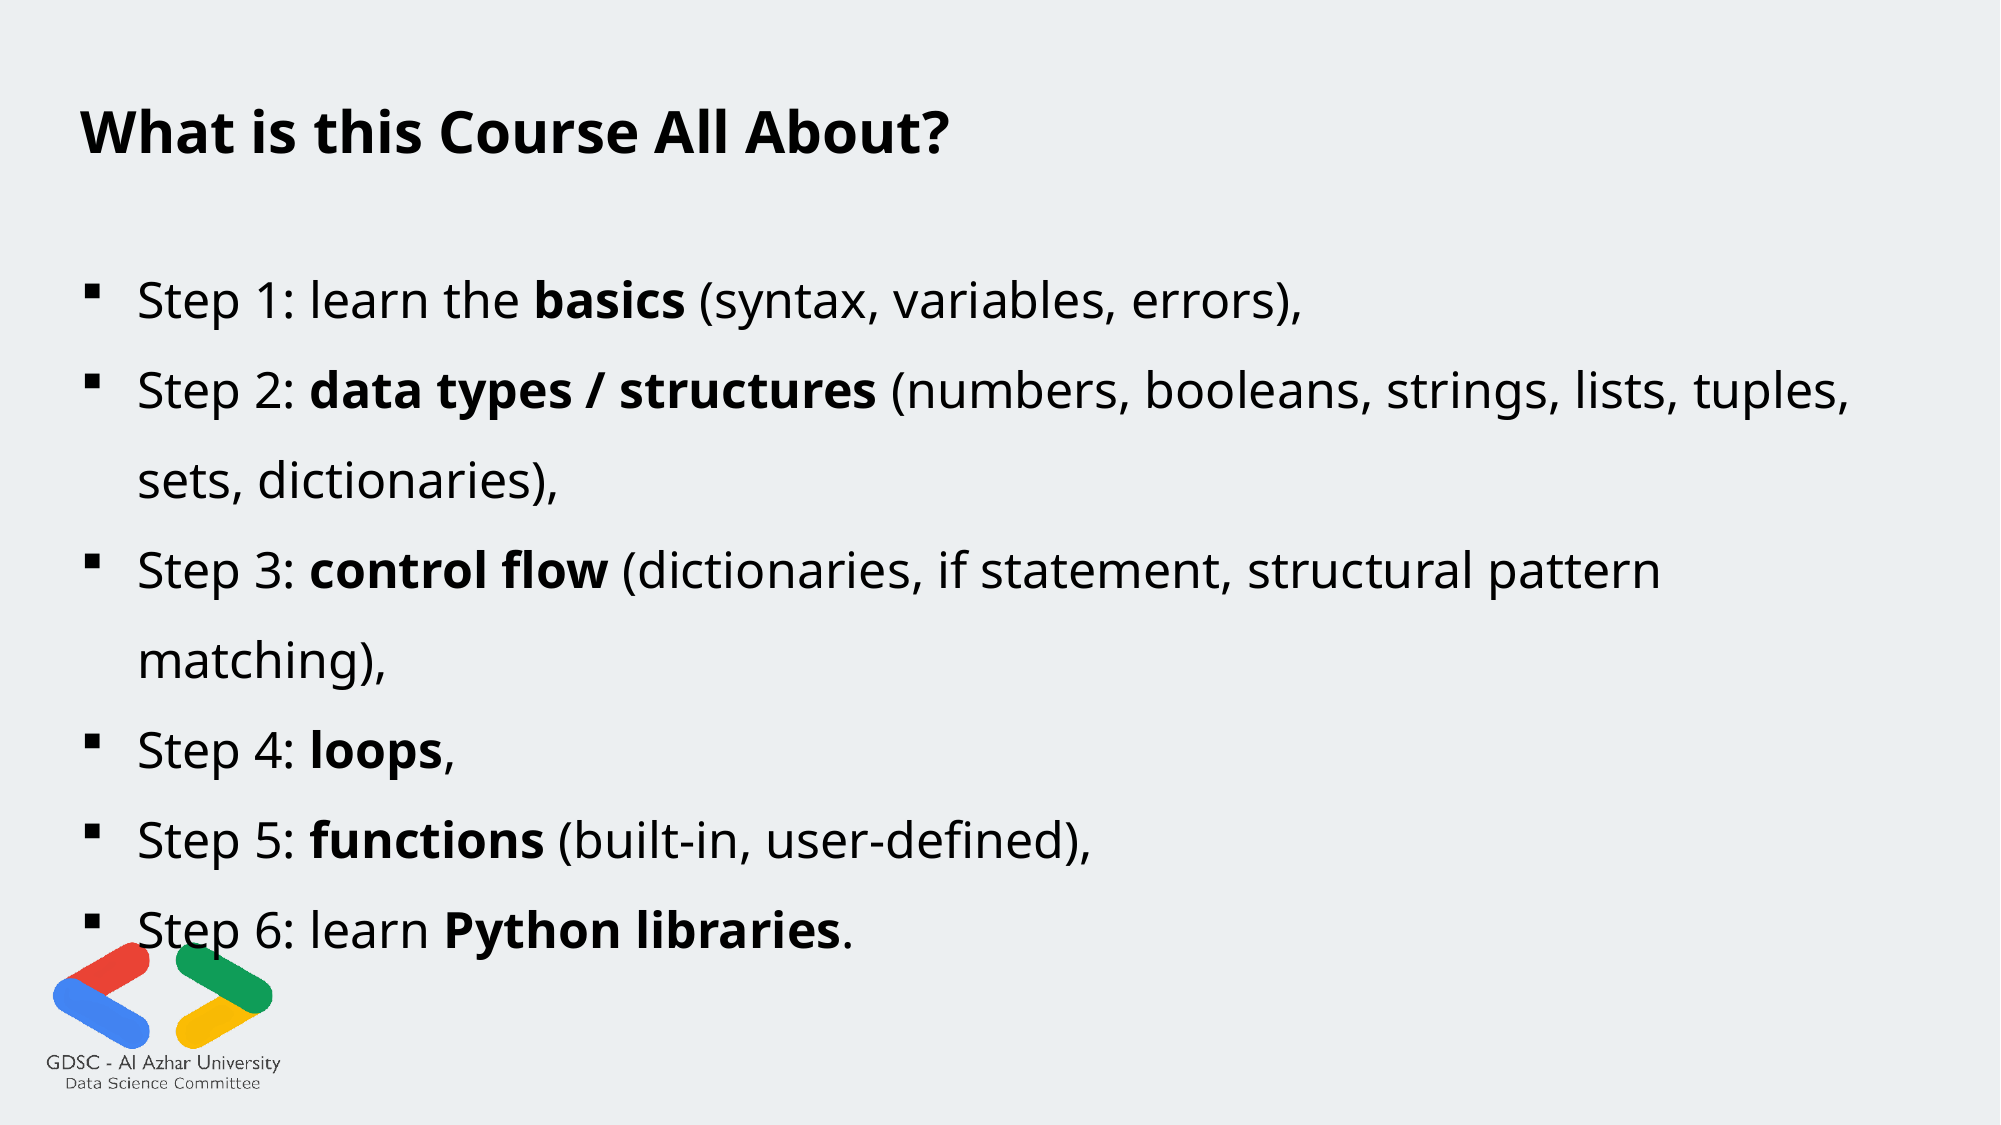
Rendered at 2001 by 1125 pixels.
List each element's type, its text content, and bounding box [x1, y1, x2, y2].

picture [46, 942, 281, 1089]
text_box Step 1: learn the basics (syntax, variables, errors), Step 2: data types / structures (numbers, booleans, strings, lists, tuples, sets, dictionaries), Step 3: control flow (dictionaries, if statement, structural pattern matching), Step 4: loops, Step 5: functions (built-in, user-defined), Step 6: learn Python libraries. [66, 230, 1932, 966]
text_box What is this Course All About? [66, 87, 1970, 173]
